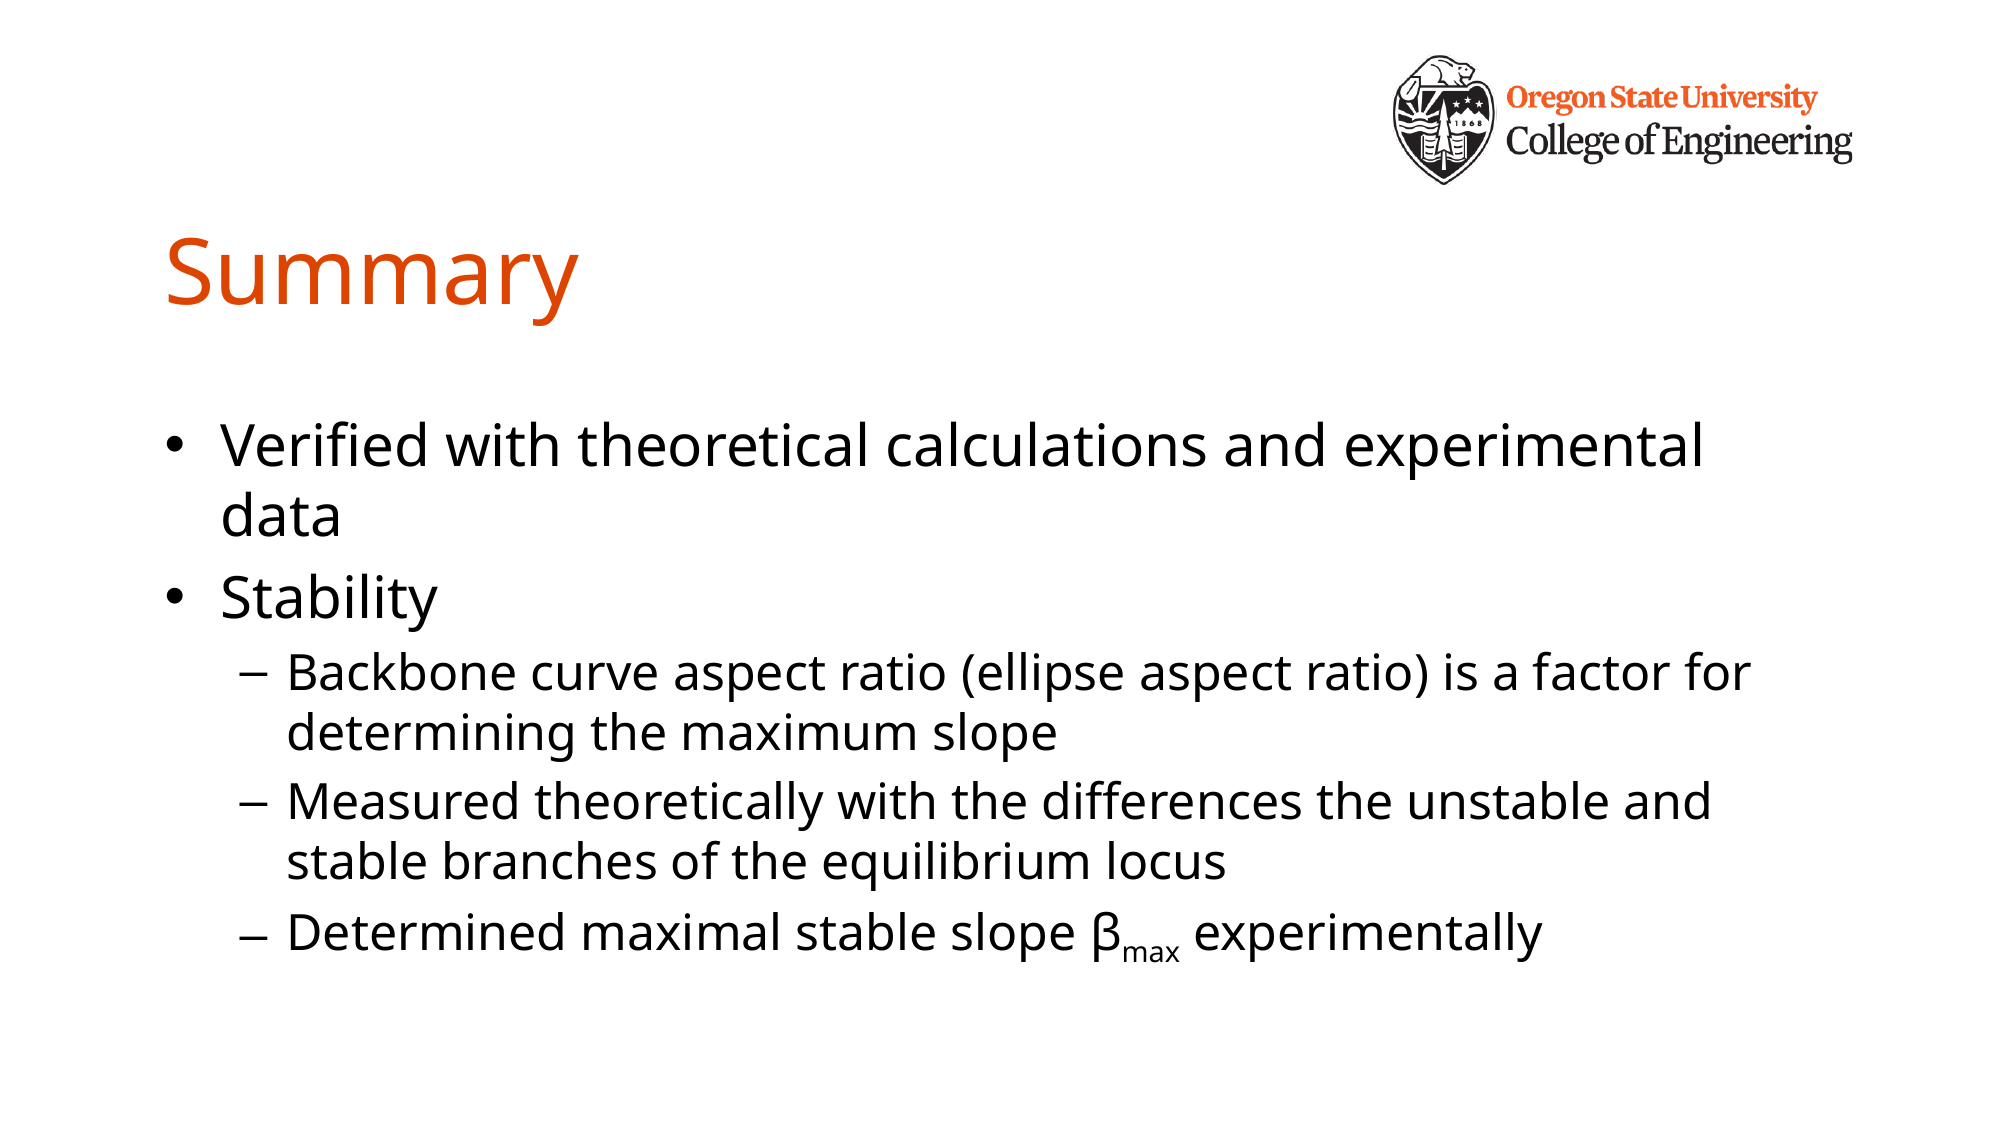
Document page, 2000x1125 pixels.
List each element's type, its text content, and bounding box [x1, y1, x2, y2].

title Summary [149, 205, 1850, 400]
list Verified with theoretical calculations and experimental data Stability Backbone curve aspect ratio (ellipse aspect ratio) is a factor for determining the maximum slope Measured theoretically with the differences the unstable and stable branches of the equilibrium locus Determined maximal stable slope βmax experimentally [149, 400, 1850, 1005]
